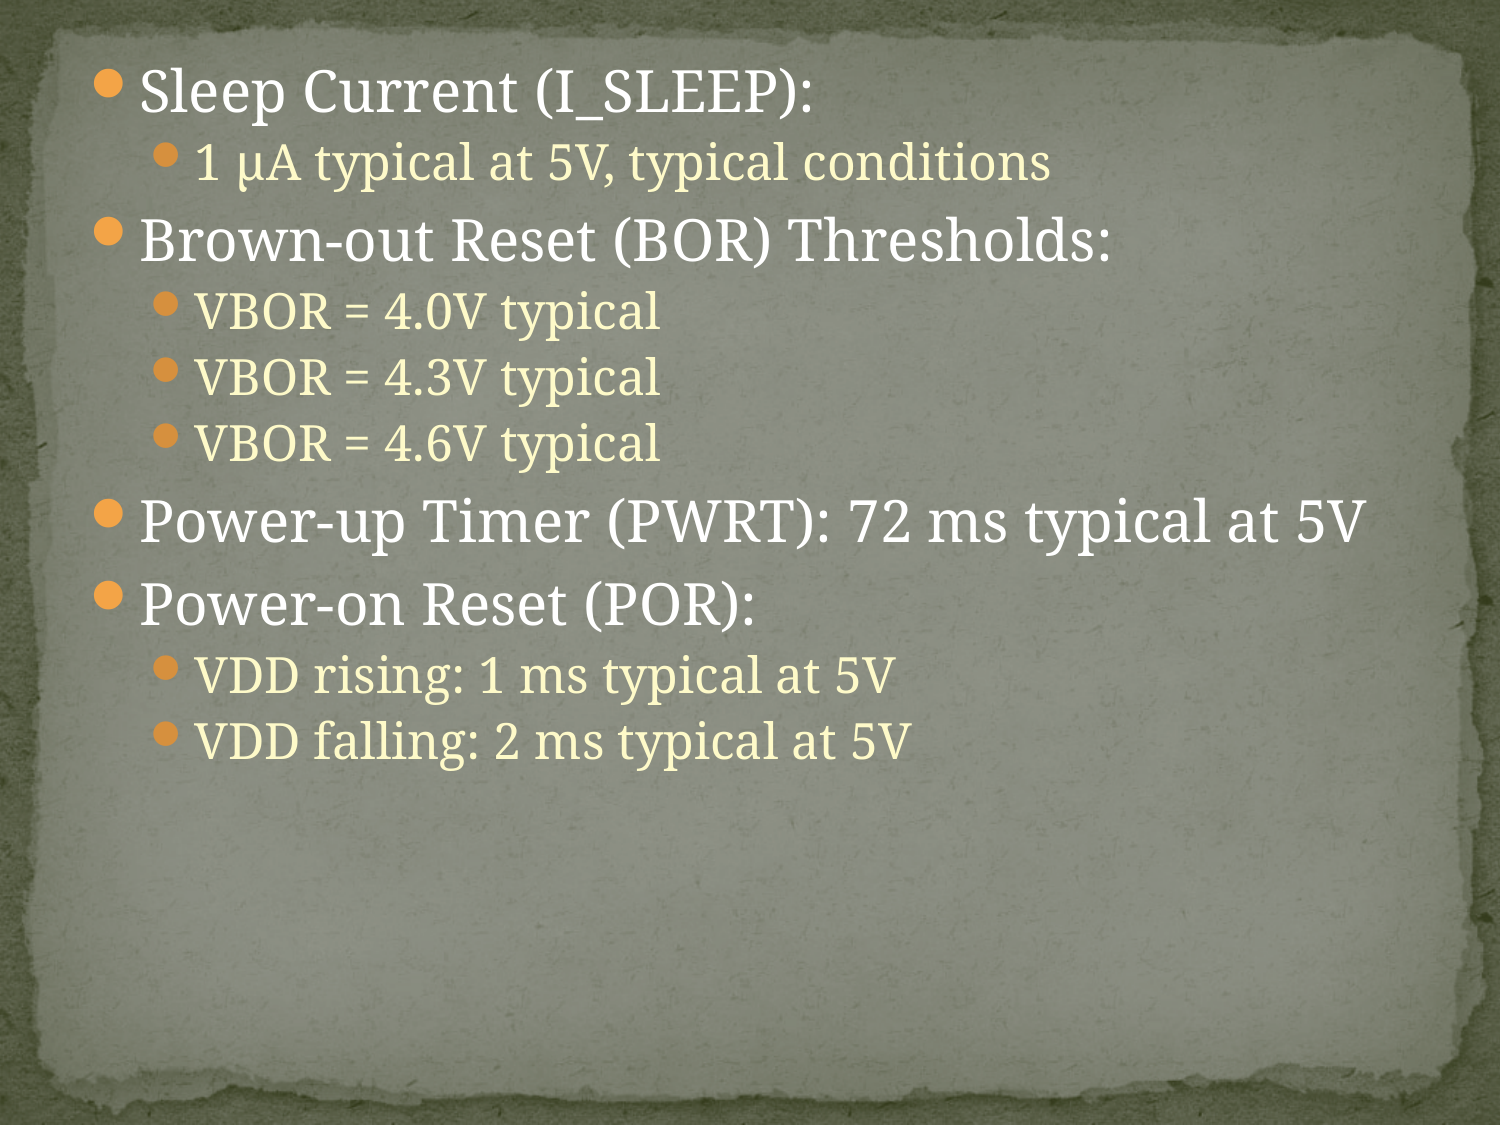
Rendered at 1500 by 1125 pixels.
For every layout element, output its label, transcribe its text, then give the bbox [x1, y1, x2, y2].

list Sleep Current (I_SLEEP): 1 μA typical at 5V, typical conditions Brown-out Reset (BOR) Thresholds: VBOR = 4.0V typical VBOR = 4.3V typical VBOR = 4.6V typical Power-up Timer (PWRT): 72 ms typical at 5V Power-on Reset (POR): VDD rising: 1 ms typical at 5V VDD falling: 2 ms typical at 5V [75, 46, 1425, 1000]
